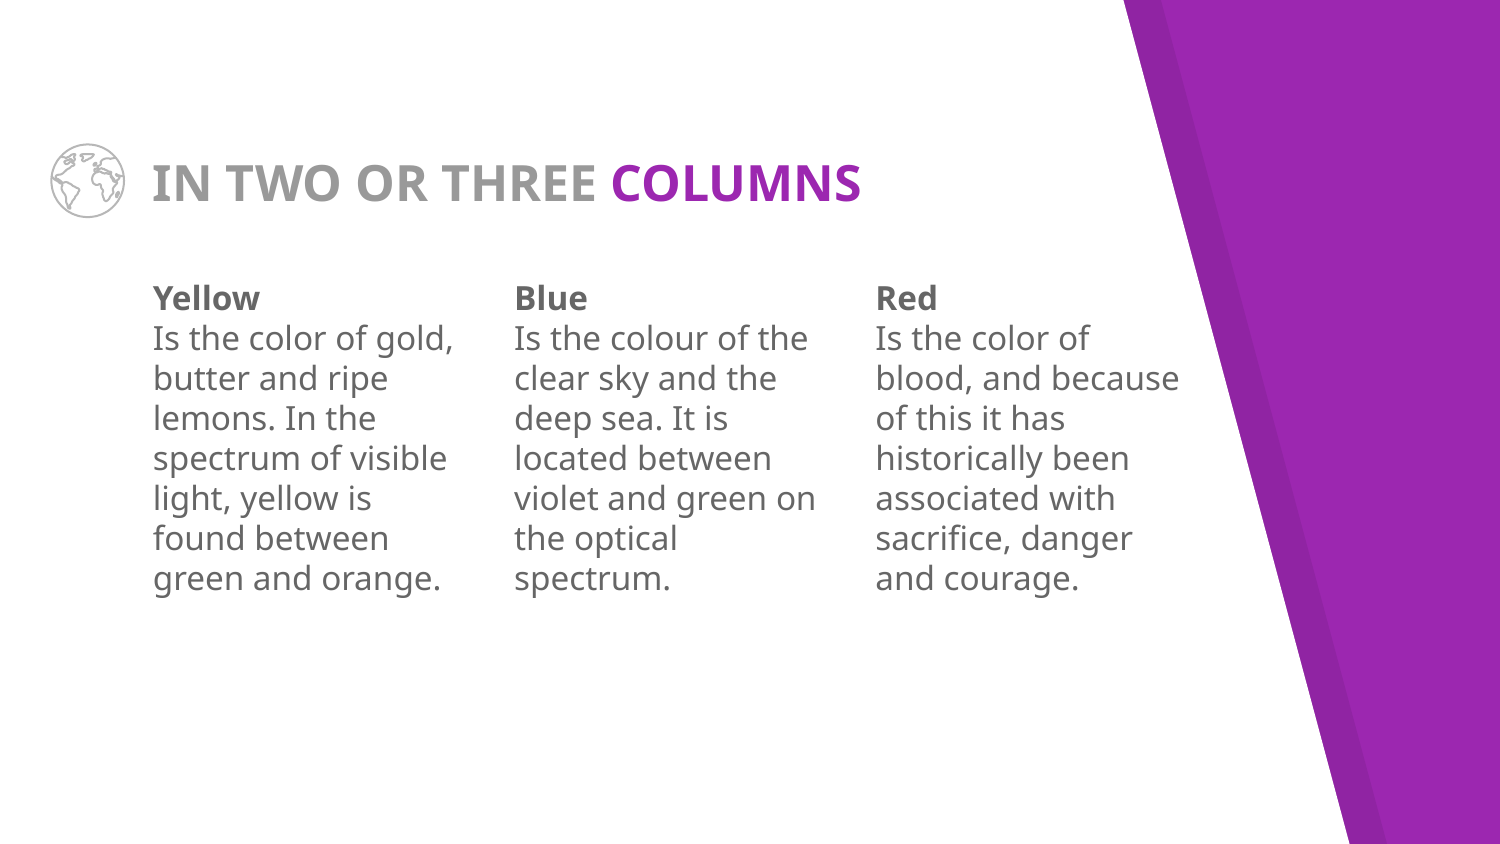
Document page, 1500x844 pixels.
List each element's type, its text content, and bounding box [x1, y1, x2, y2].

list Red Is the color of blood, and because of this it has historically been associated with sacrifice, danger and courage. [860, 262, 1205, 658]
list Blue Is the colour of the clear sky and the deep sea. It is located between violet and green on the optical spectrum. [499, 262, 843, 658]
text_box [51, 144, 125, 218]
list Yellow Is the color of gold, butter and ripe lemons. In the spectrum of visible light, yellow is found between green and orange. [137, 262, 482, 658]
title IN TWO OR THREE COLUMNS [137, 159, 926, 227]
